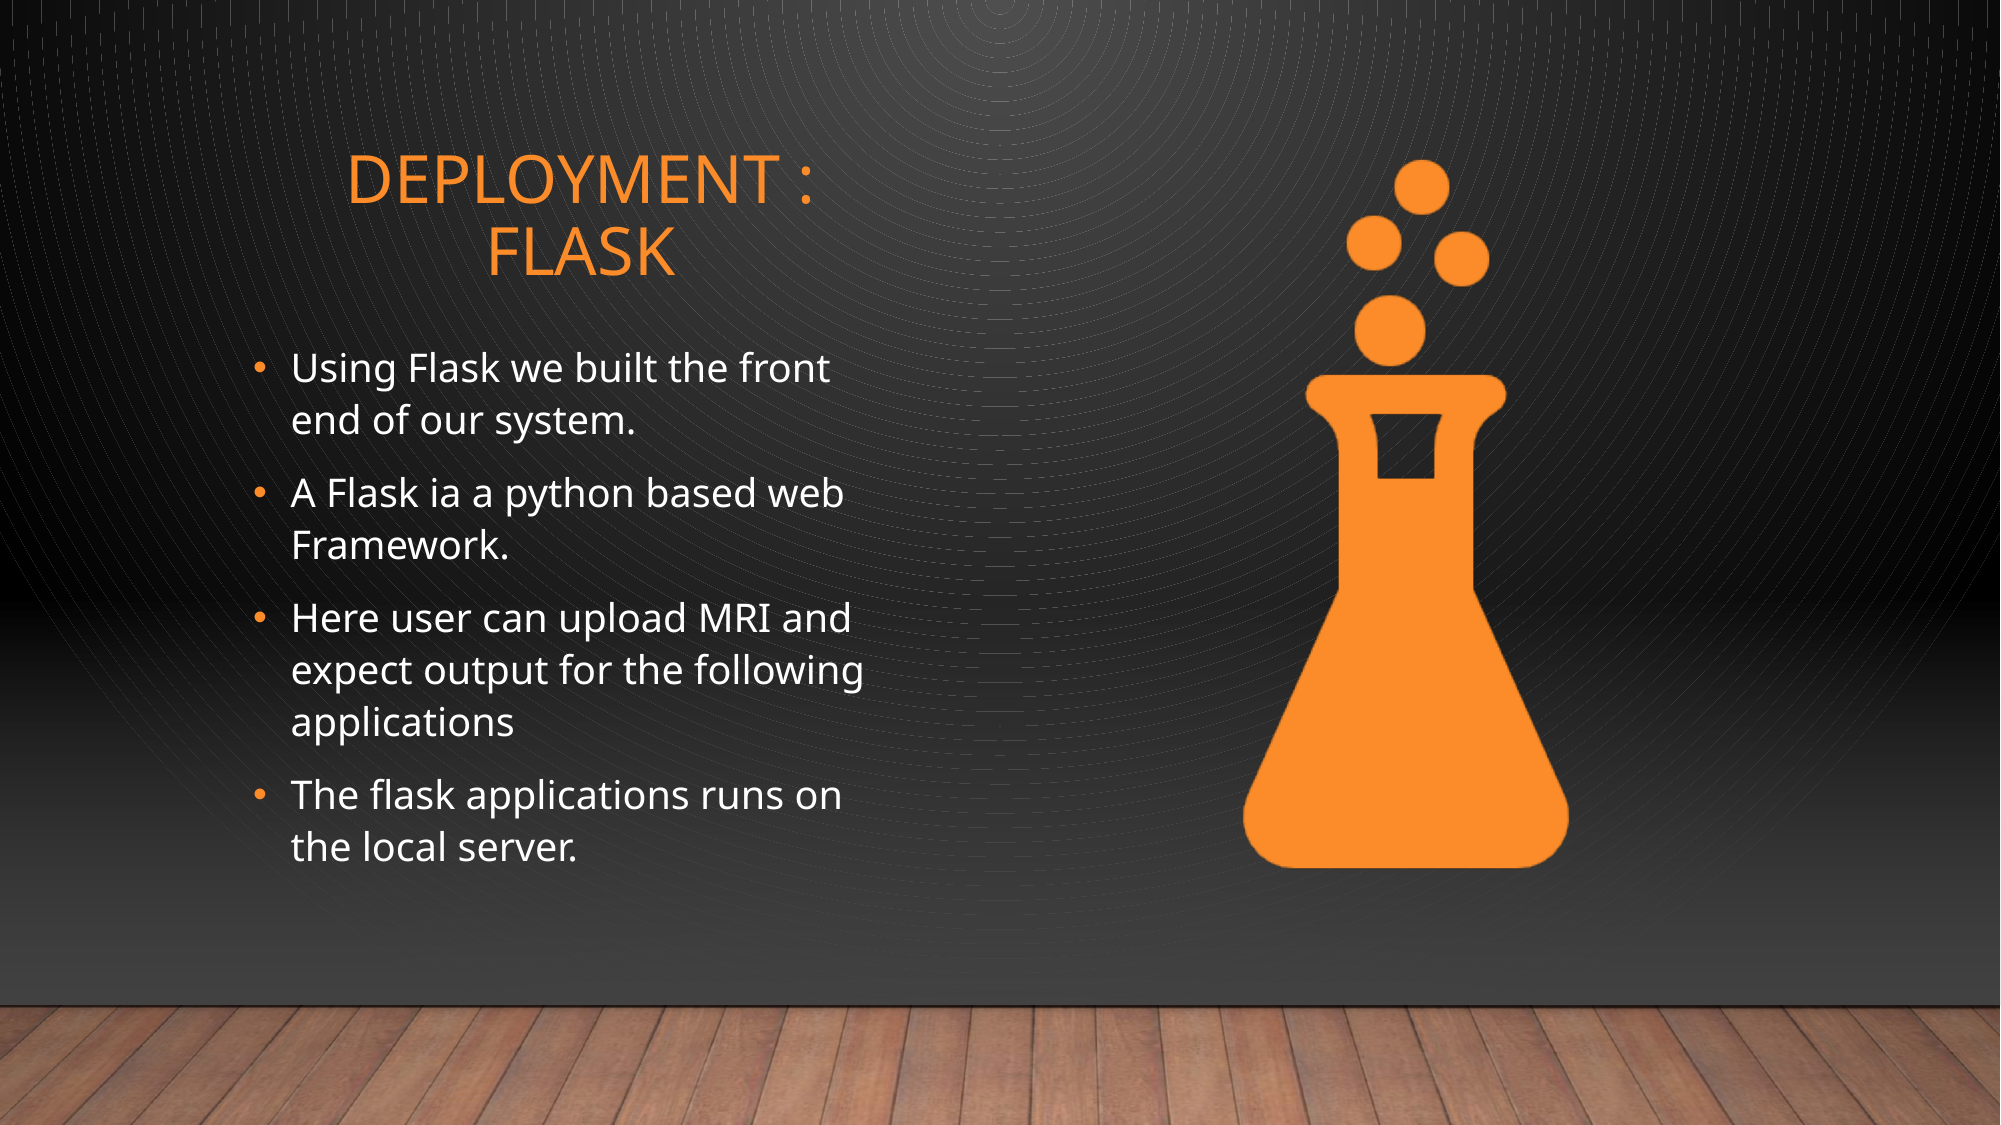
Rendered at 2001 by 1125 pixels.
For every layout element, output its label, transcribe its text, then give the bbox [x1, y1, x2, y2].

text_box [0, 593, 2000, 1005]
text_box Using Flask we built the front end of our system. A Flask ia a python based web Framework. Here user can upload MRI and expect output for the following applications The flask applications runs on the local server. [238, 330, 923, 897]
picture [1024, 131, 1790, 897]
picture [0, 1008, 2000, 1125]
text_box Deployment : Flask [238, 131, 924, 305]
